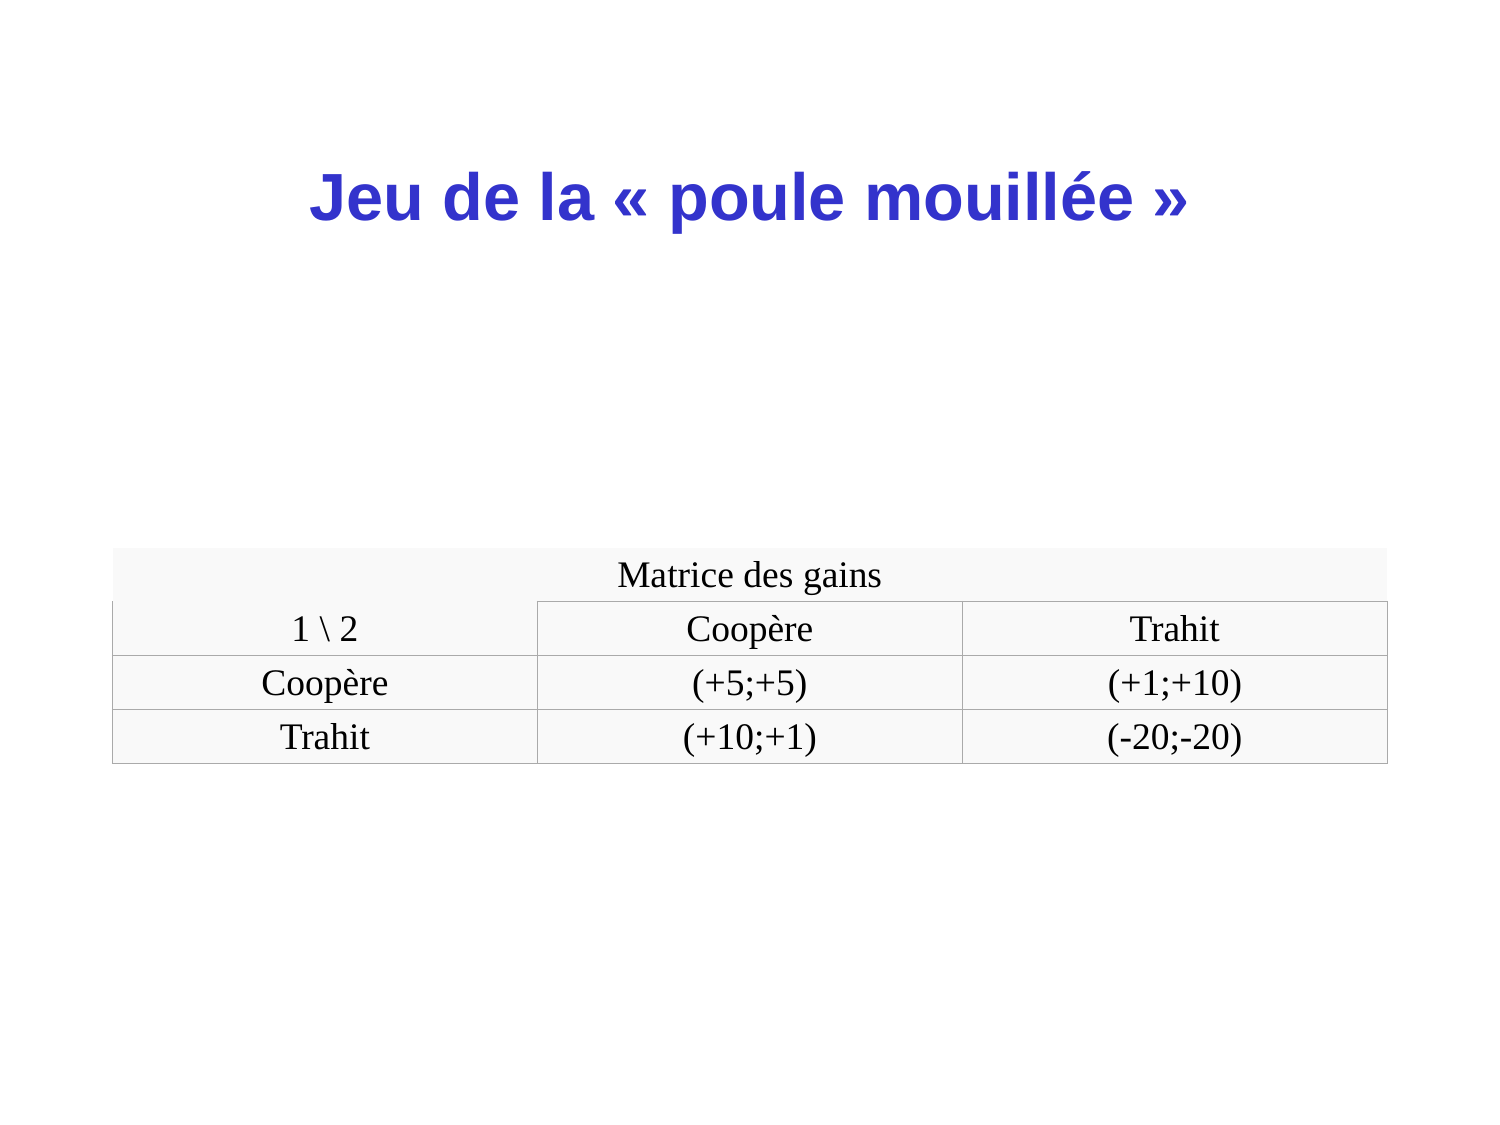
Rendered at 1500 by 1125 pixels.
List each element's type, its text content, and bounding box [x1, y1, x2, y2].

table_cell 1 \ 2 [113, 601, 537, 655]
table_cell (+1;+10) [963, 656, 1387, 709]
title Jeu de la « poule mouillée » [112, 99, 1388, 288]
table_header Matrice des gains [113, 548, 1387, 601]
table_cell (-20;-20) [963, 710, 1387, 763]
table_cell Trahit [963, 602, 1387, 655]
table_cell Coopère [538, 602, 962, 655]
table_cell Trahit [113, 710, 537, 763]
table_cell Coopère [113, 656, 537, 709]
table_cell (+10;+1) [538, 710, 962, 763]
table_cell (+5;+5) [538, 656, 962, 709]
